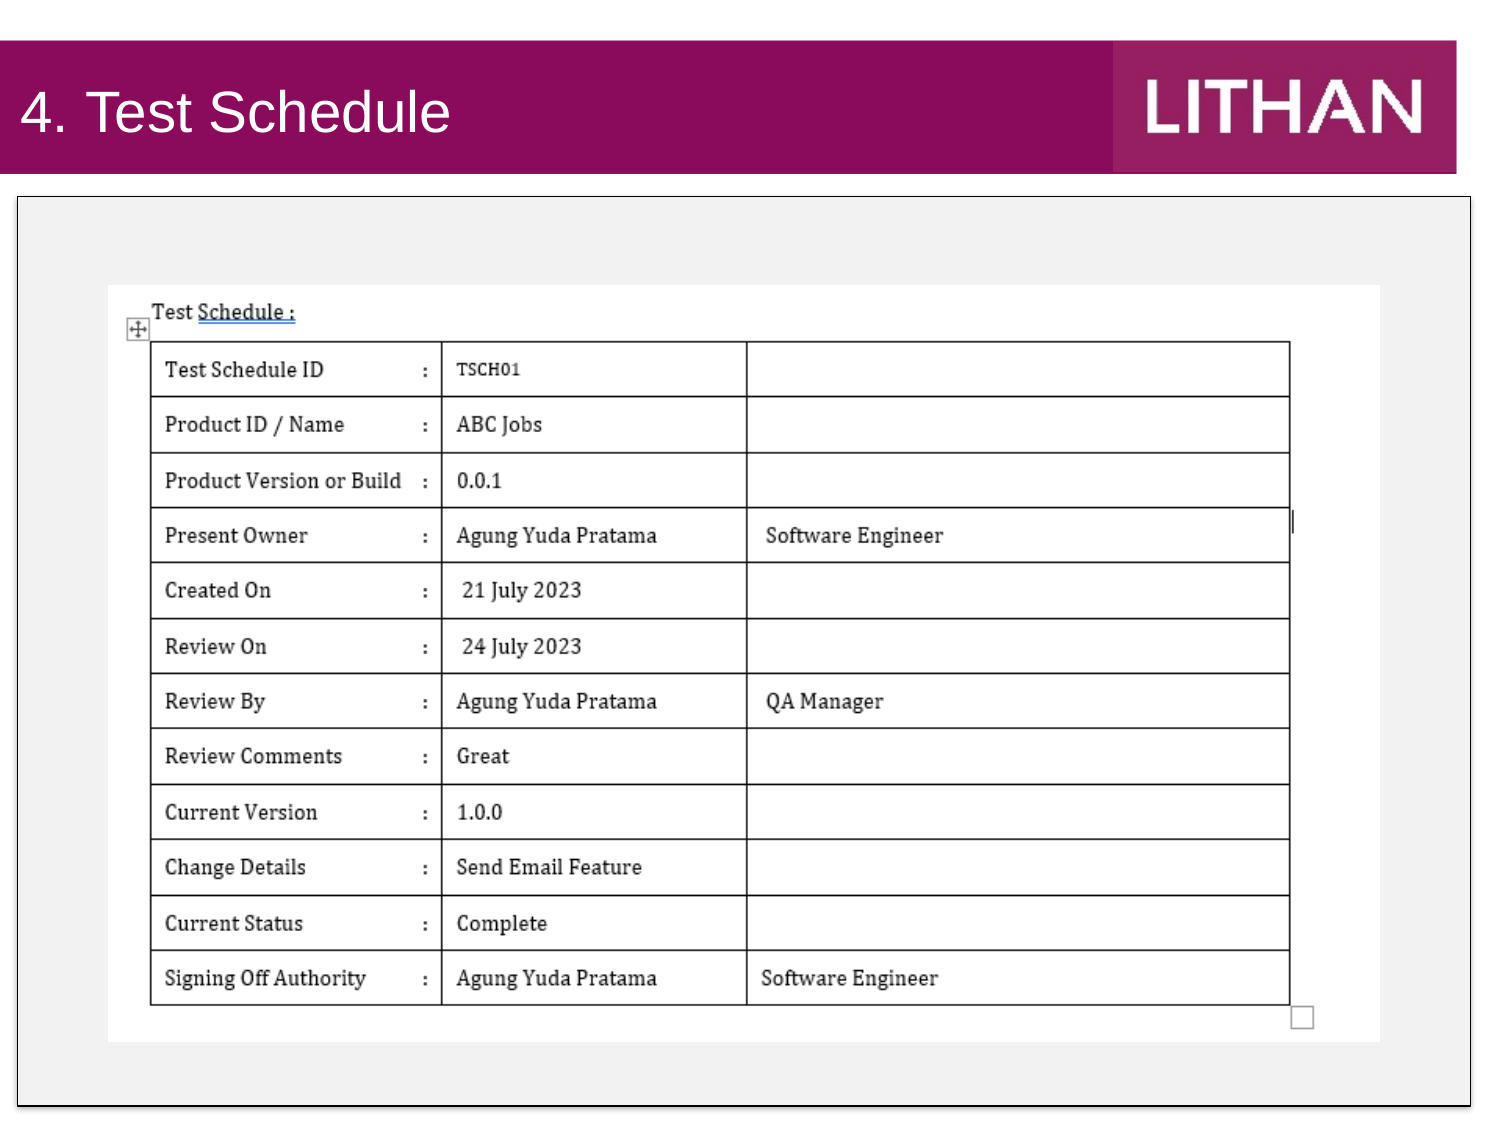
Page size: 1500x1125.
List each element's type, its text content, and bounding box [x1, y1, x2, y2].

text_box 4. Test Schedule [5, 66, 1104, 152]
picture [108, 285, 1380, 1043]
picture [0, 37, 1460, 178]
text_box [17, 196, 1471, 1107]
